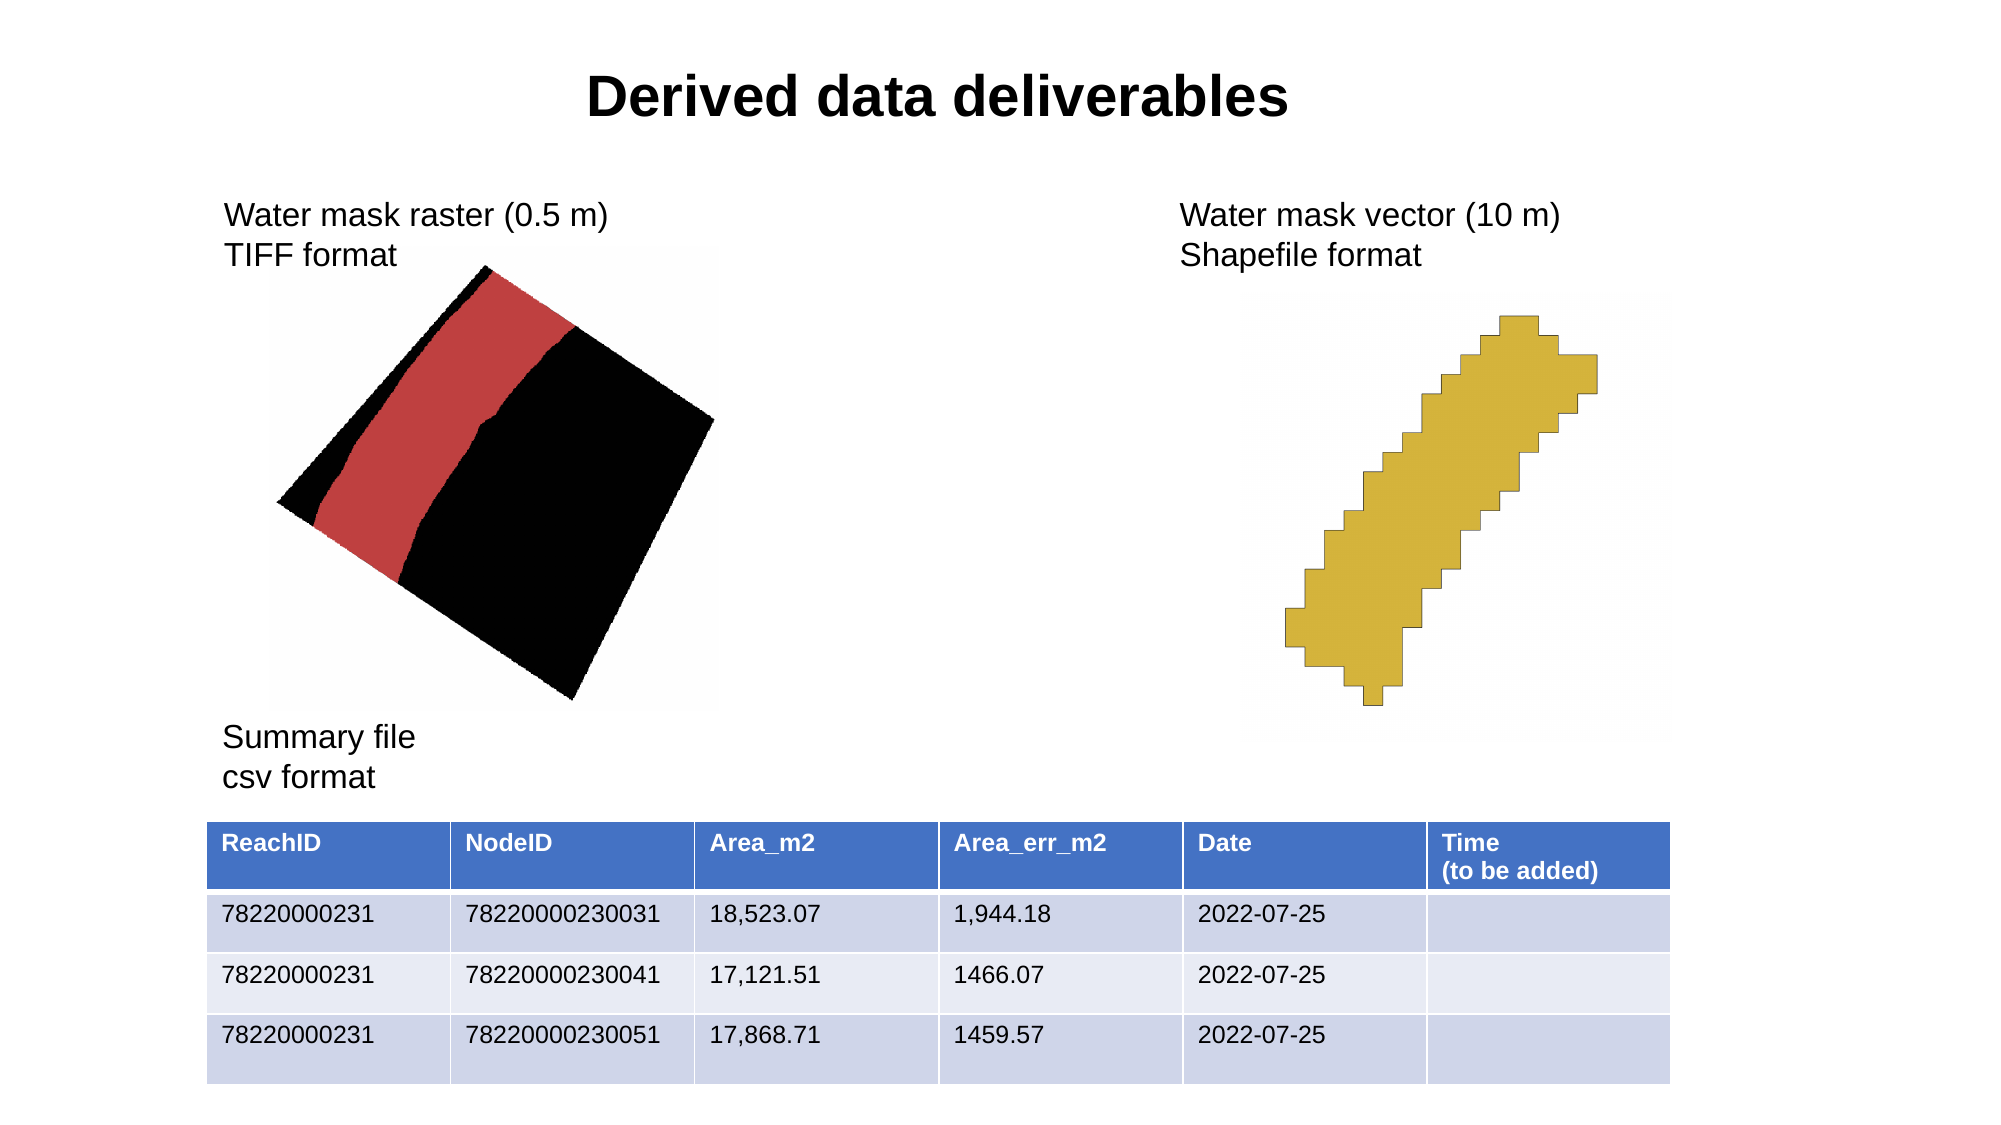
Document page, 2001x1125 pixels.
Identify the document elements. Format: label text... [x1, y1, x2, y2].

table_cell [1428, 1015, 1670, 1084]
table_header Area_err_m2 [940, 822, 1182, 889]
text_box Water mask raster (0.5 m) TIFF format [209, 186, 625, 281]
text_box Summary file csv format [207, 707, 432, 803]
table_cell 78220000231 [207, 954, 450, 1013]
table_cell 2022-07-25 [1184, 895, 1426, 952]
table_header NodeID [451, 822, 694, 889]
table_cell 17,868.71 [695, 1015, 938, 1084]
table_cell 2022-07-25 [1184, 954, 1426, 1013]
table_cell 78220000231 [207, 1015, 450, 1084]
table_cell [1428, 954, 1670, 1013]
table_header ReachID [207, 822, 450, 889]
text_box Water mask vector (10 m) Shapefile format [1164, 186, 1577, 281]
picture [1240, 292, 1672, 742]
table_header Time (to be added) [1428, 822, 1670, 889]
table_cell 78220000230051 [451, 1015, 694, 1084]
table_cell 17,121.51 [695, 954, 938, 1013]
table_cell 78220000230041 [451, 954, 694, 1013]
table_cell 2022-07-25 [1184, 1015, 1426, 1084]
table_cell 1,944.18 [940, 895, 1182, 952]
table_cell [1428, 895, 1670, 952]
picture [269, 246, 719, 711]
text_box Derived data deliverables [571, 50, 1306, 136]
table_cell 1466.07 [940, 954, 1182, 1013]
table_cell 1459.57 [940, 1015, 1182, 1084]
table_header Date [1184, 822, 1426, 889]
table_header Area_m2 [695, 822, 938, 889]
table_cell 78220000230031 [451, 895, 694, 952]
table_cell 18,523.07 [695, 895, 938, 952]
table_cell 78220000231 [207, 895, 450, 952]
